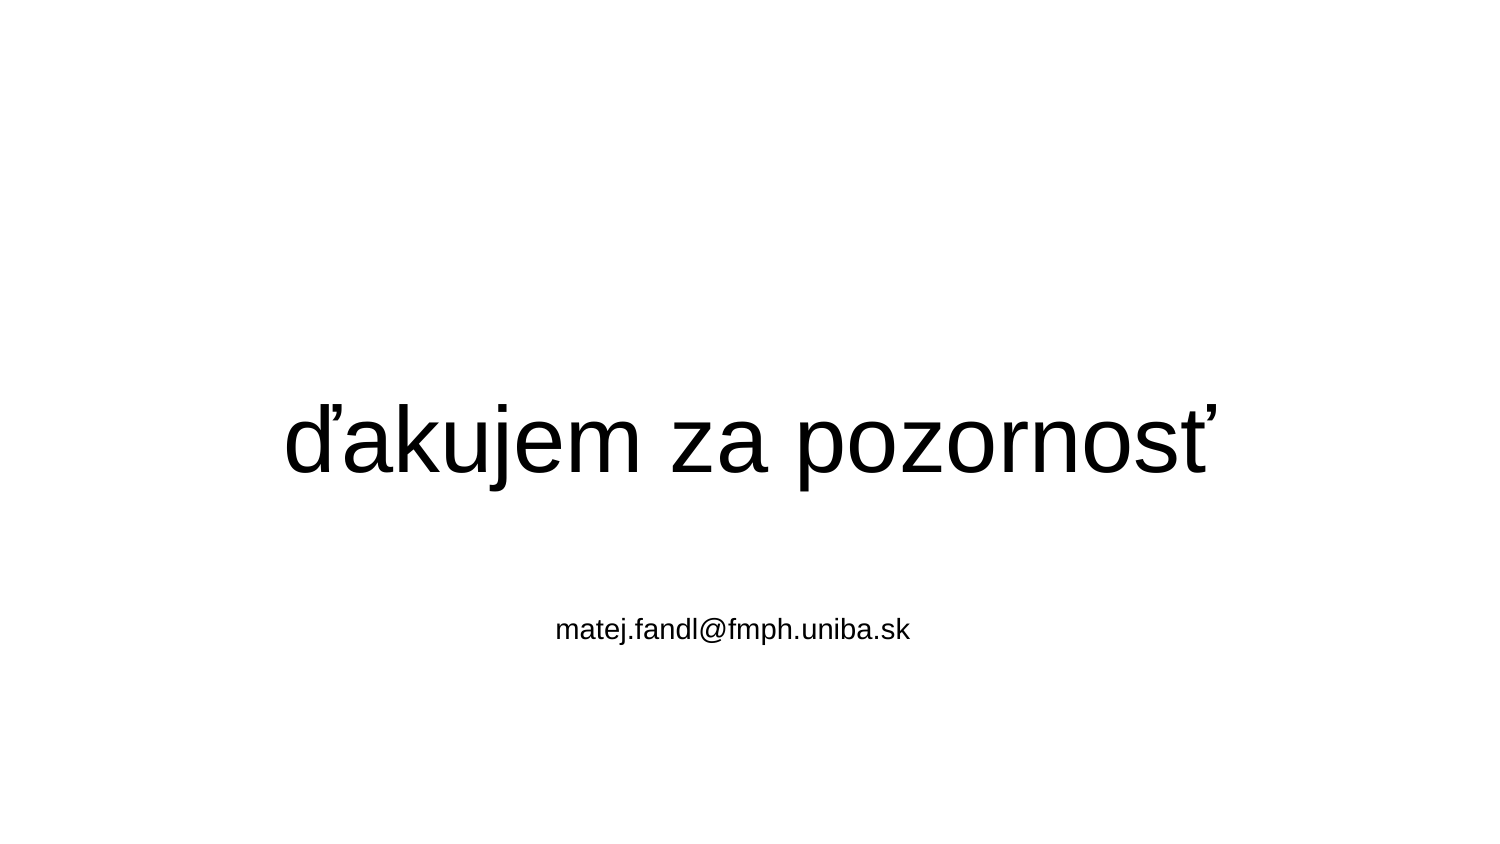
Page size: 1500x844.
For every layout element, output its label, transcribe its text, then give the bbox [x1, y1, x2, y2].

title ďakujem za pozornosť [62, 363, 1438, 549]
title matej.fandl@fmph.uniba.sk [46, 594, 1421, 780]
